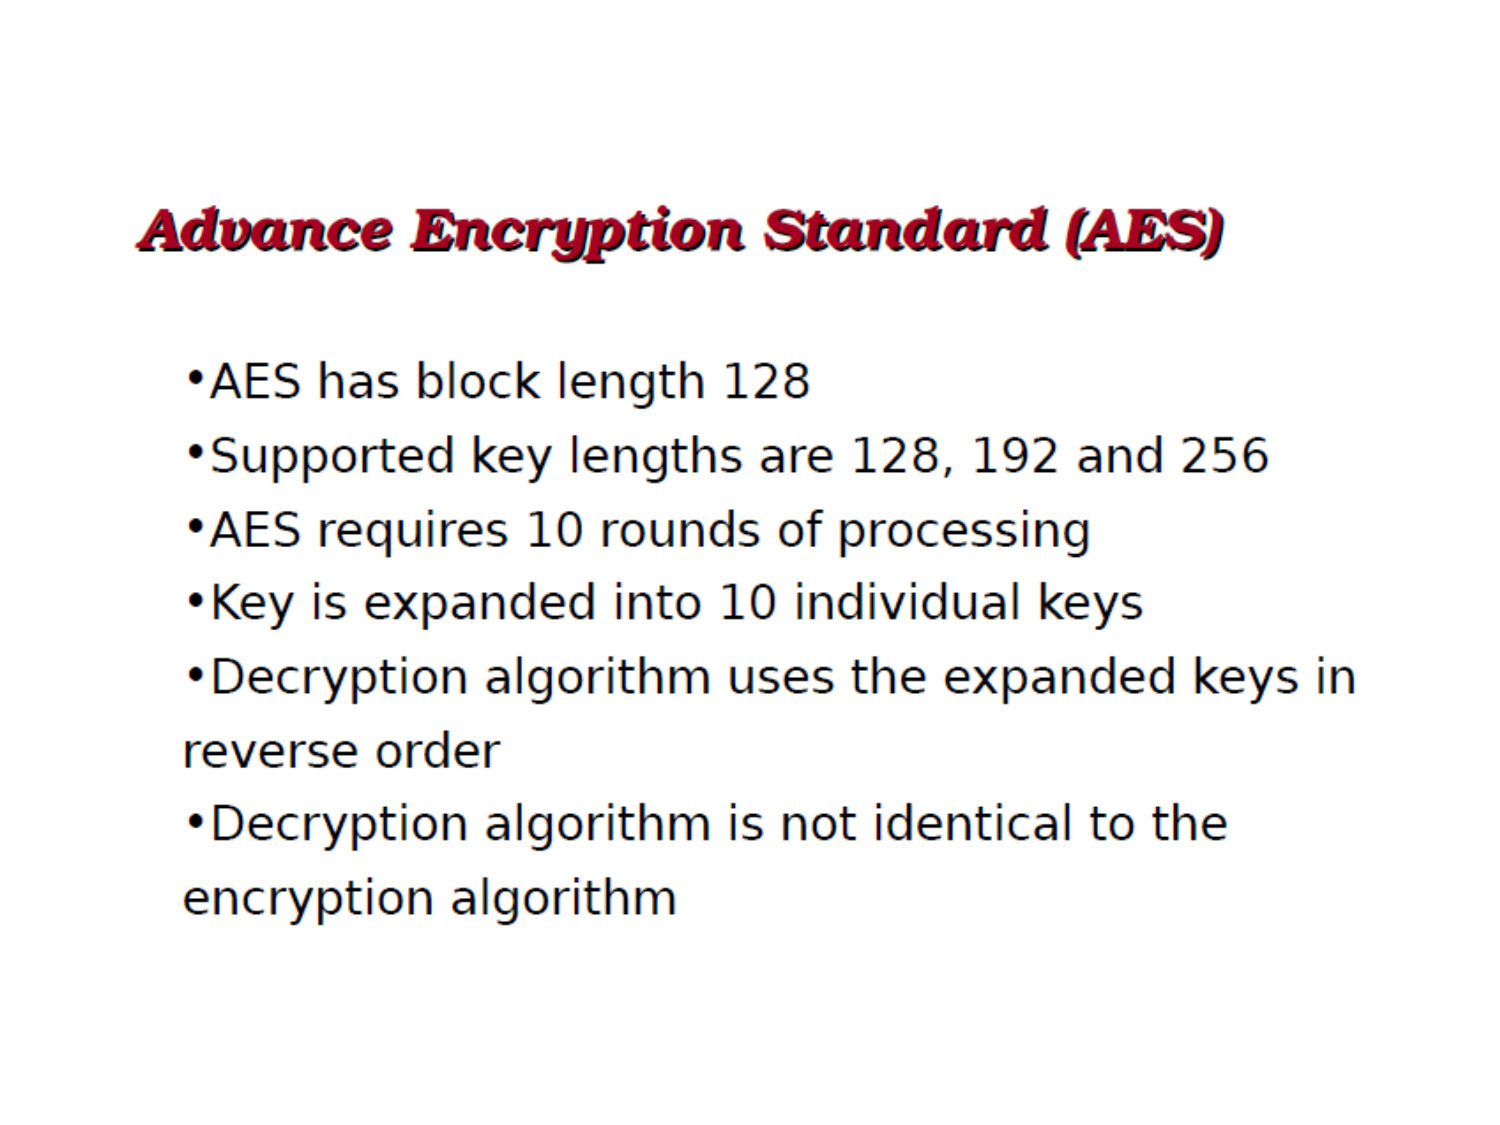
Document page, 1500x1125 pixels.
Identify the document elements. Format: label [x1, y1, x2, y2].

picture [112, 174, 1409, 983]
